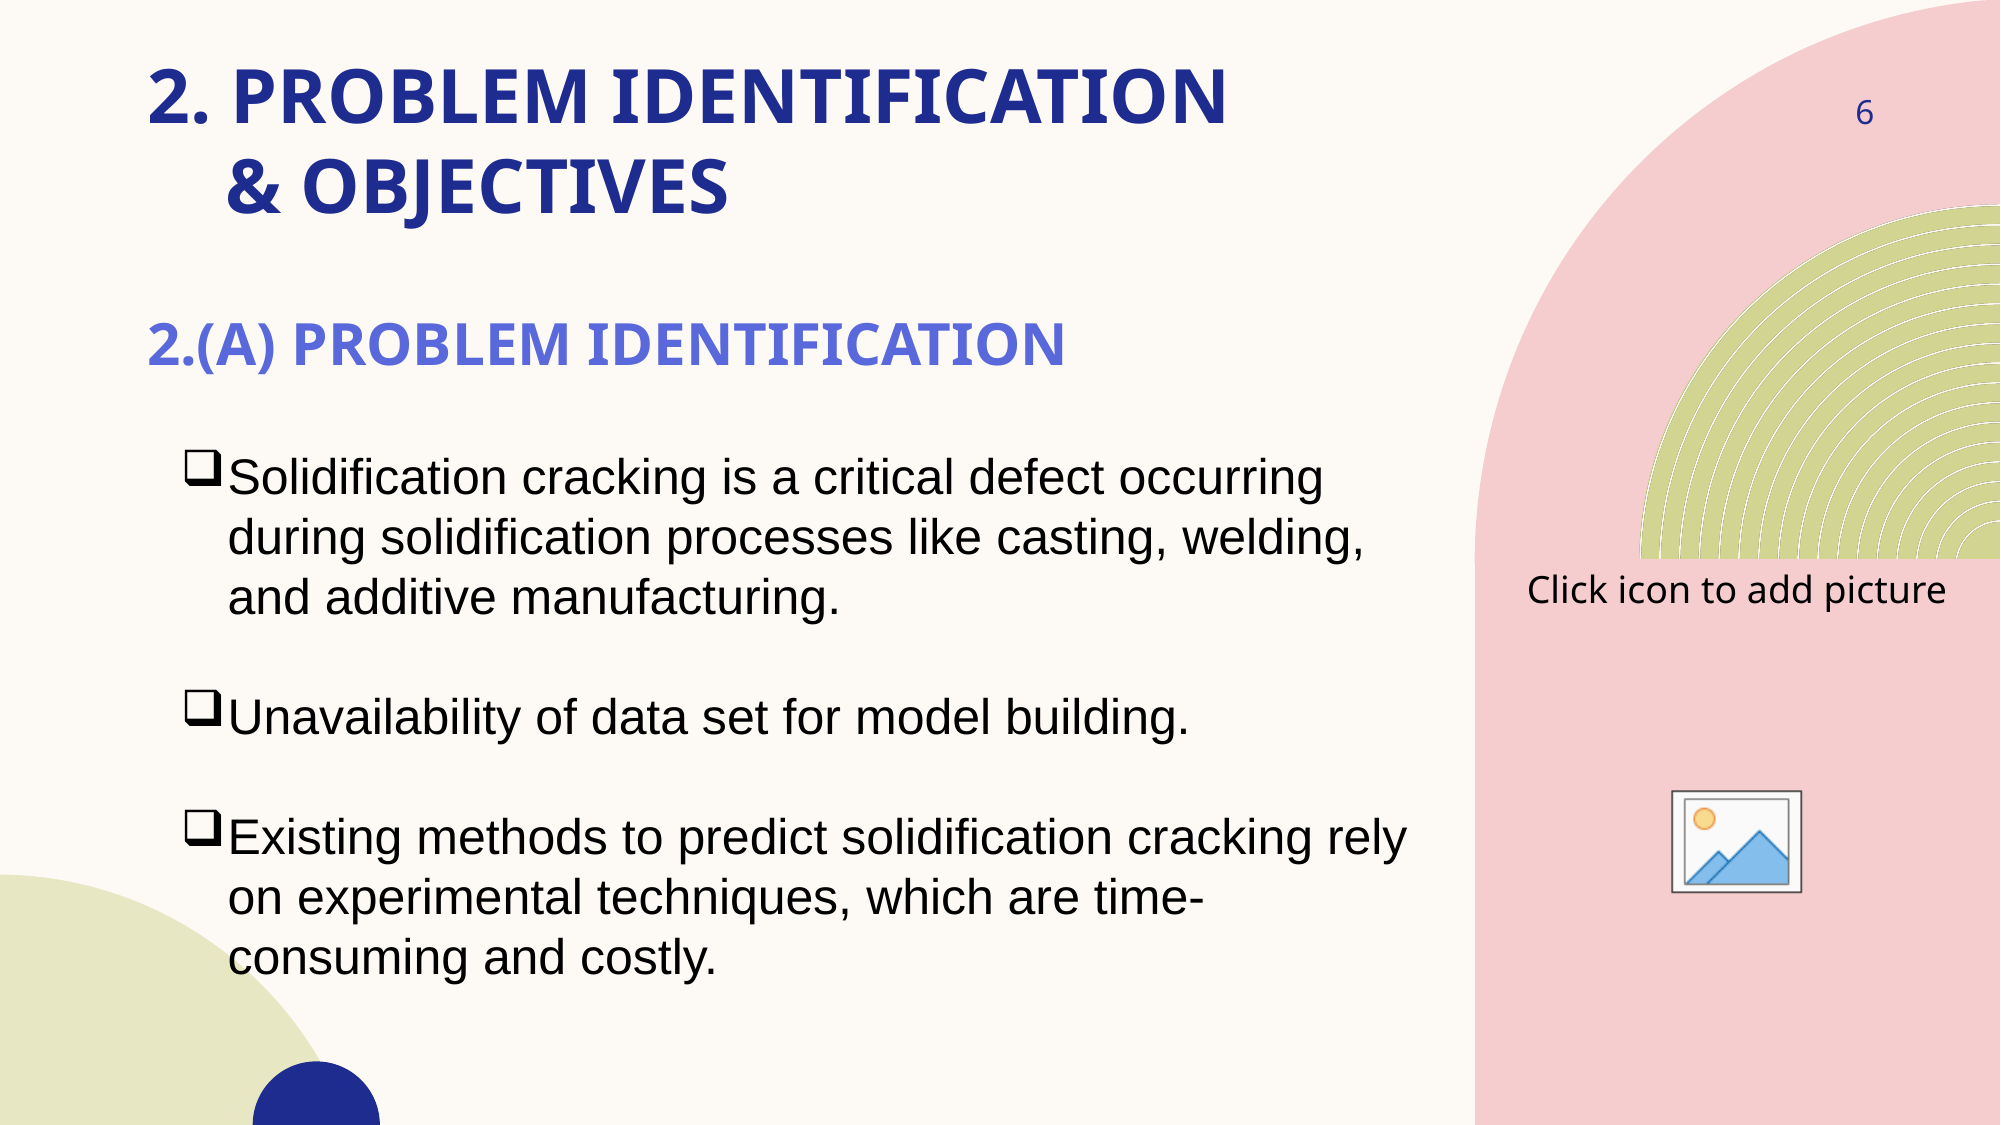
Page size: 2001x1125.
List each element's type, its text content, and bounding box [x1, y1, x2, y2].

text_box 2. Problem identification & Objectives [131, 37, 1647, 229]
picture [1474, 204, 2001, 1125]
slide_number 6 [1712, 75, 1875, 153]
text_box Solidification cracking is a critical defect occurring during solidification processes like casting, welding, and additive manufacturing. Unavailability of data set for model building. Existing methods to predict solidification cracking rely on experimental techniques, which are time-consuming and costly. [166, 437, 1434, 992]
title 2.(a) Problem identification [132, 288, 1279, 377]
